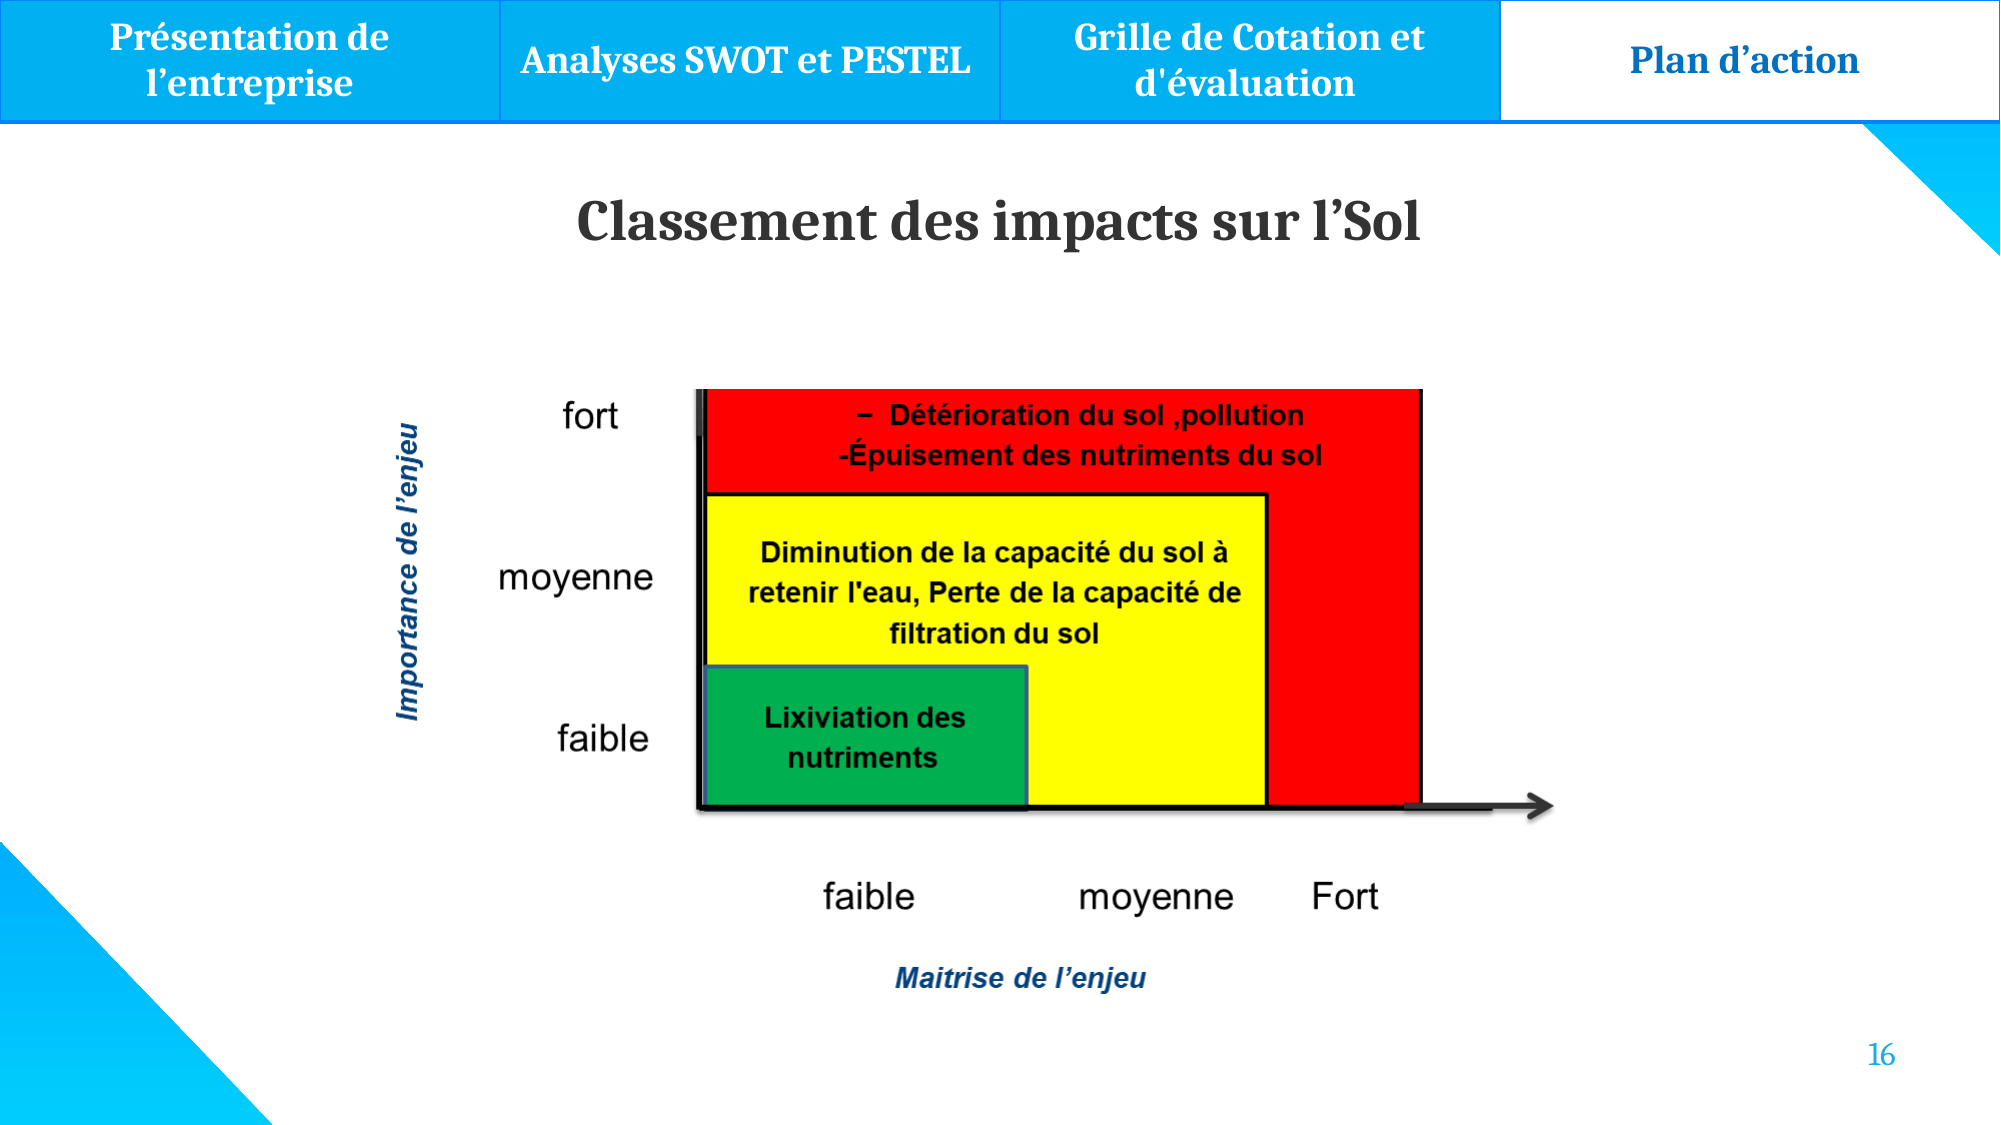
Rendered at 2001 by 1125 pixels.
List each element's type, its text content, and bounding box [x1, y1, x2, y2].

table_header Plan d’action [1501, 1, 1999, 120]
table_header Grille de Cotation et d'évaluation [1001, 1, 1499, 120]
title Classement des impacts sur l’Sol [157, 166, 1843, 385]
picture [379, 272, 1588, 1012]
table_header Analyses SWOT et PESTEL [501, 1, 999, 120]
text_box 16 [1809, 1024, 1911, 1085]
table_header Présentation de l’entreprise [1, 1, 499, 120]
